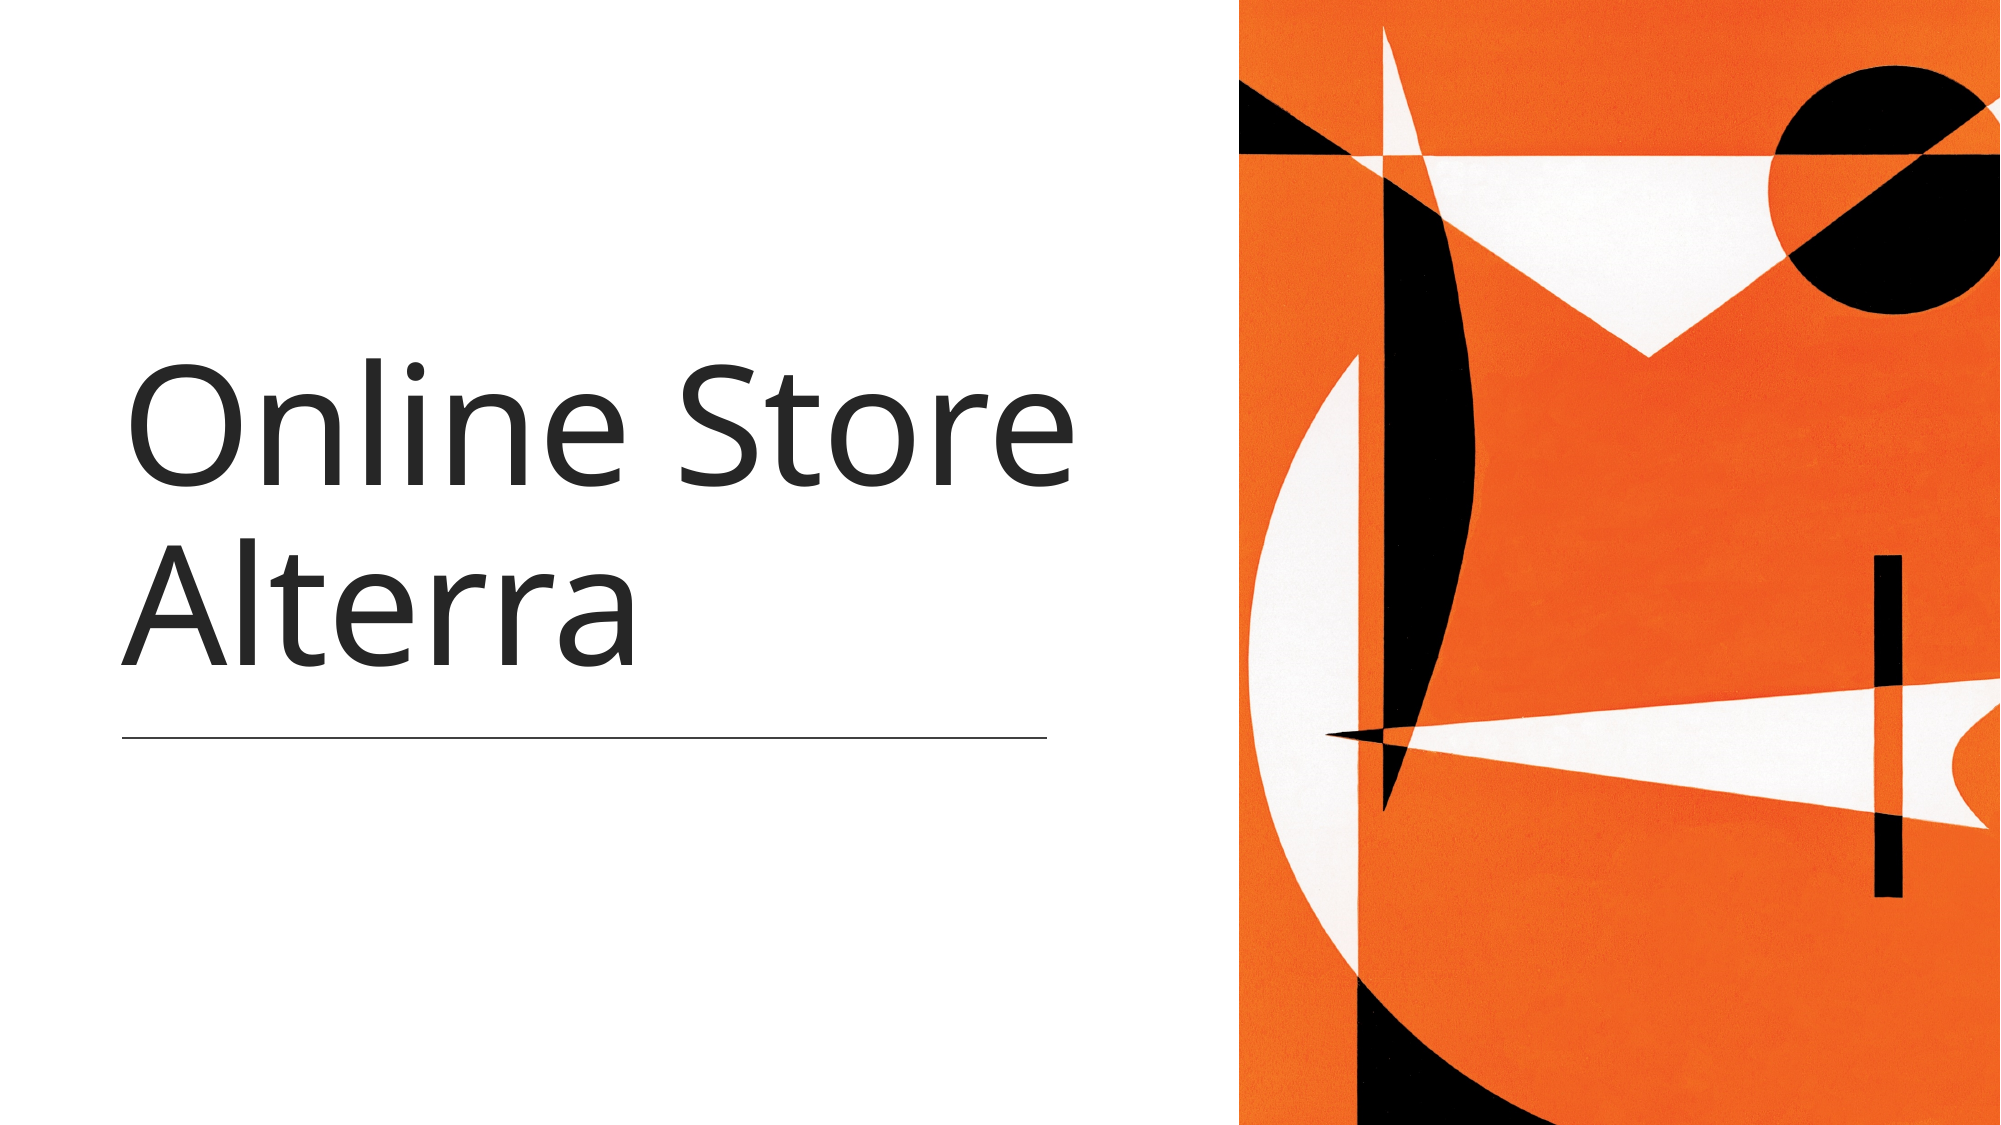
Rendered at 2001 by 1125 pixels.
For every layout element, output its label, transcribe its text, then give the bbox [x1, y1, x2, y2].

title Online Store Alterra [106, 104, 1133, 710]
text_box [0, 0, 1237, 1125]
picture [1239, 0, 2000, 1125]
